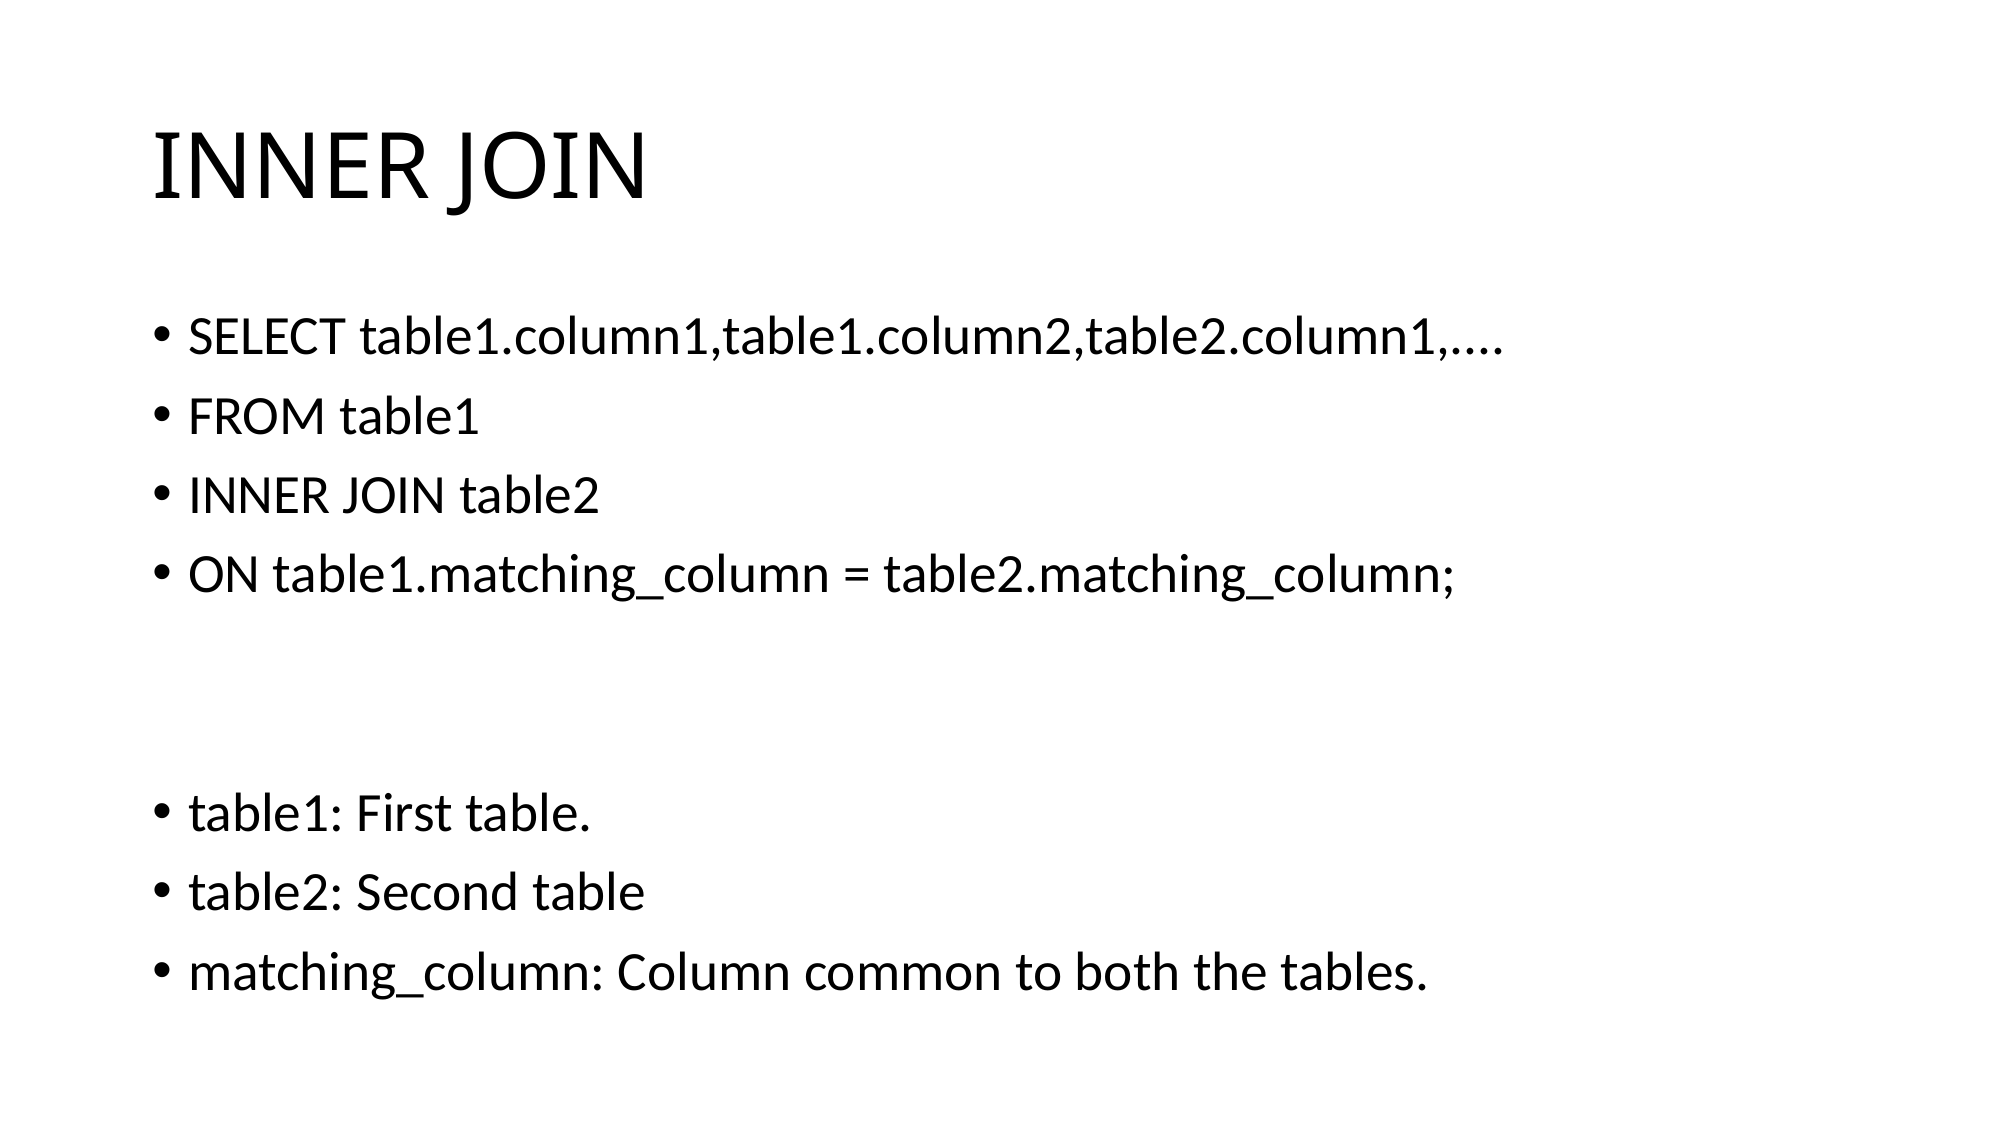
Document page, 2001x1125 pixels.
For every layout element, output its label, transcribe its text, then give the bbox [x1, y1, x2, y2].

title INNER JOIN [137, 59, 1863, 278]
list SELECT table1.column1,table1.column2,table2.column1,.... FROM table1 INNER JOIN table2 ON table1.matching_column = table2.matching_column; table1: First table. table2: Second table matching_column: Column common to both the tables. [137, 299, 1863, 1014]
